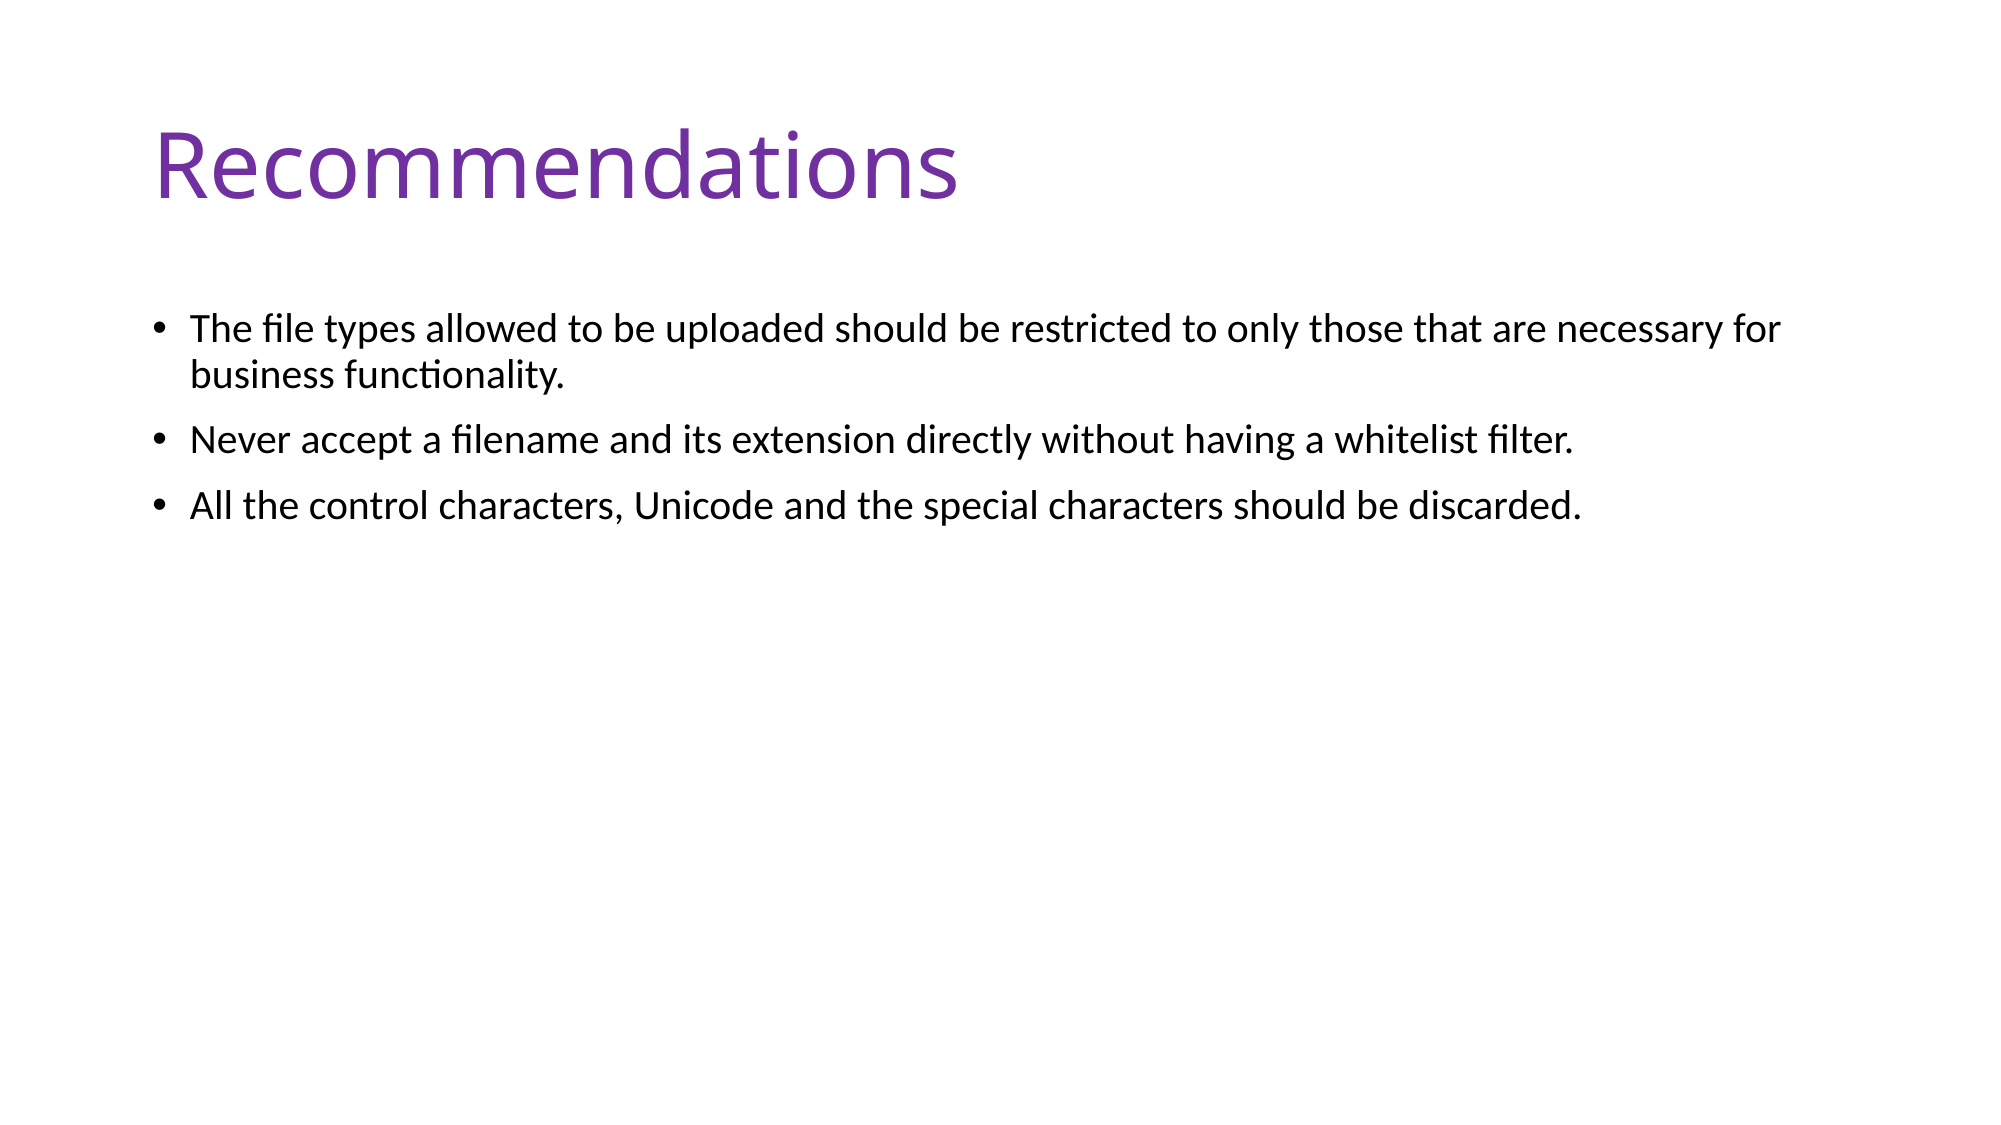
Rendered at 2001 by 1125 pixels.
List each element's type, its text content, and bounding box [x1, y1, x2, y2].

list The file types allowed to be uploaded should be restricted to only those that are necessary for business functionality. Never accept a filename and its extension directly without having a whitelist filter. All the control characters, Unicode and the special characters should be discarded. [137, 299, 1863, 1014]
title Recommendations [137, 59, 1863, 278]
